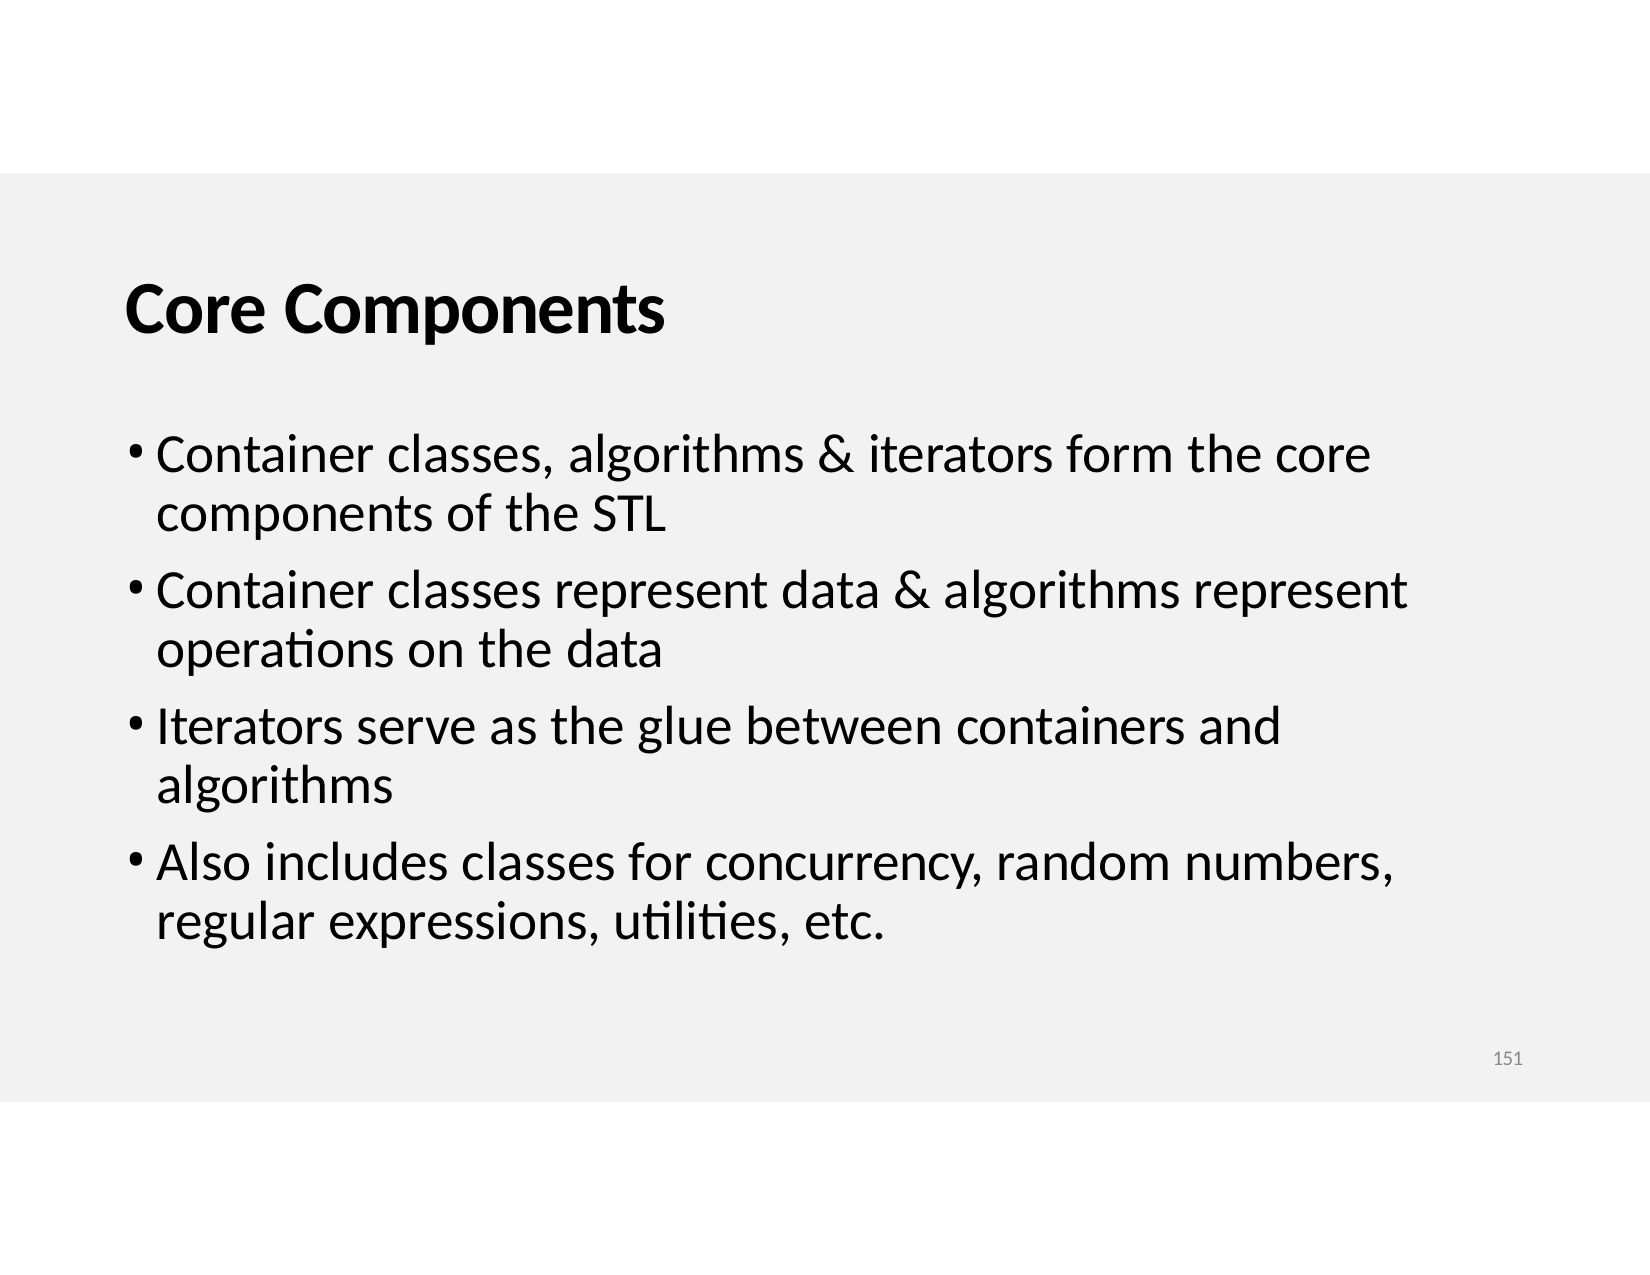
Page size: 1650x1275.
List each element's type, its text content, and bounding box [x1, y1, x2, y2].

title Core Components [123, 255, 1208, 414]
slide_number 151 [1490, 1047, 1533, 1275]
text_box Container classes, algorithms & iterators form the core components of the STL Container classes represent data & algorithms represent operations on the data Iterators serve as the glue between containers and algorithms Also includes classes for concurrency, random numbers, regular expressions, utilities, etc. [123, 414, 1415, 951]
